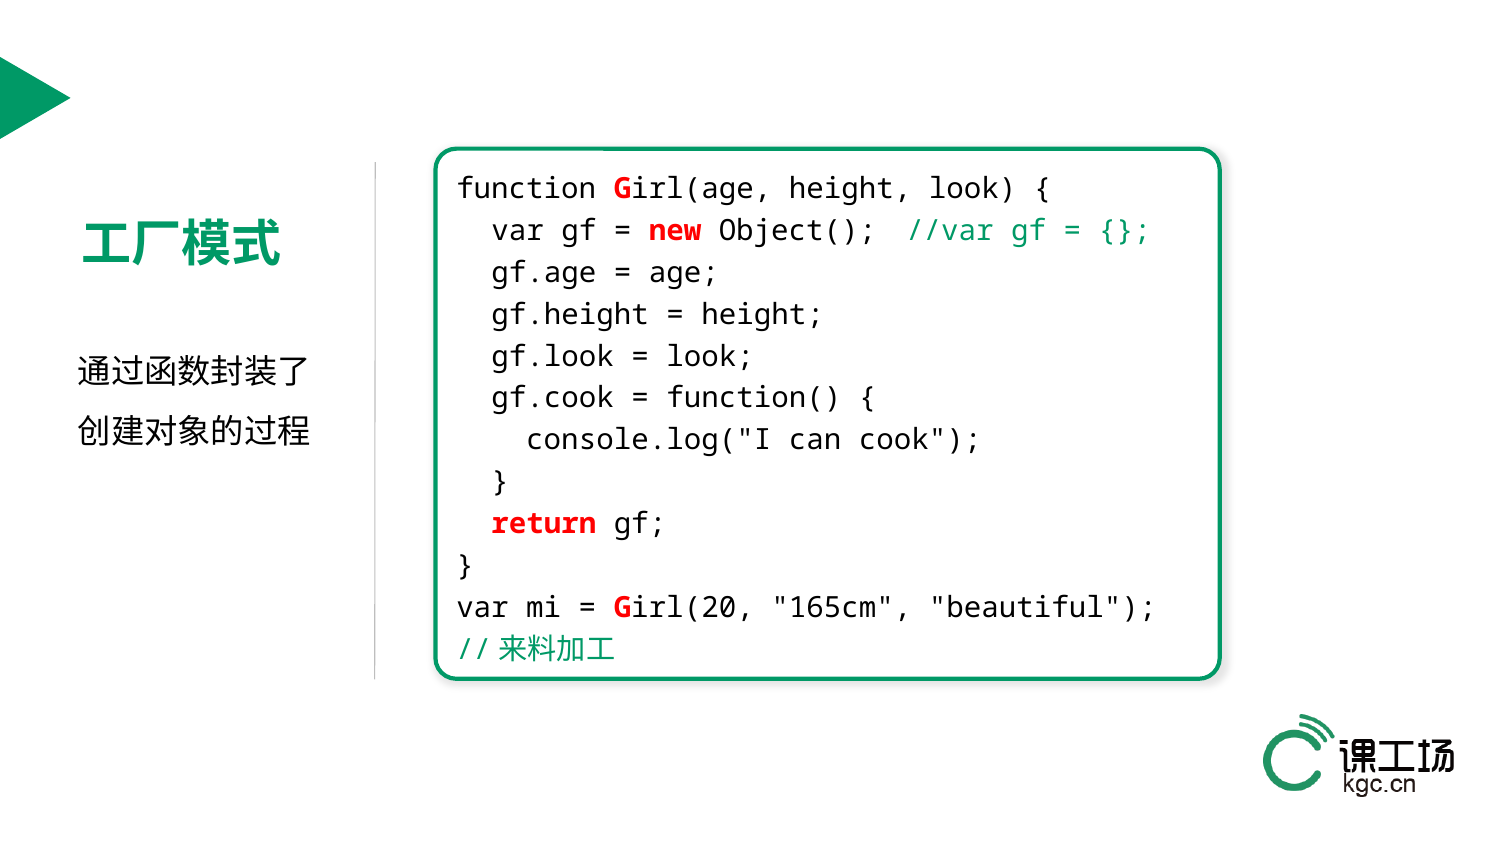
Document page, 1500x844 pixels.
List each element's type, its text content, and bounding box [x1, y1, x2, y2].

text_box function Girl(age, height, look) { var gf = new Object(); //var gf = {}; gf.age = age; gf.height = height; gf.look = look; gf.cook = function() { console.log("I can cook"); } return gf; } var mi = Girl(20, "165cm", "beautiful"); //来料加工 [435, 148, 1220, 679]
text_box 通过函数封装了创建对象的过程 [63, 323, 331, 458]
list 工厂模式 [0, 150, 364, 304]
picture [1263, 714, 1454, 797]
